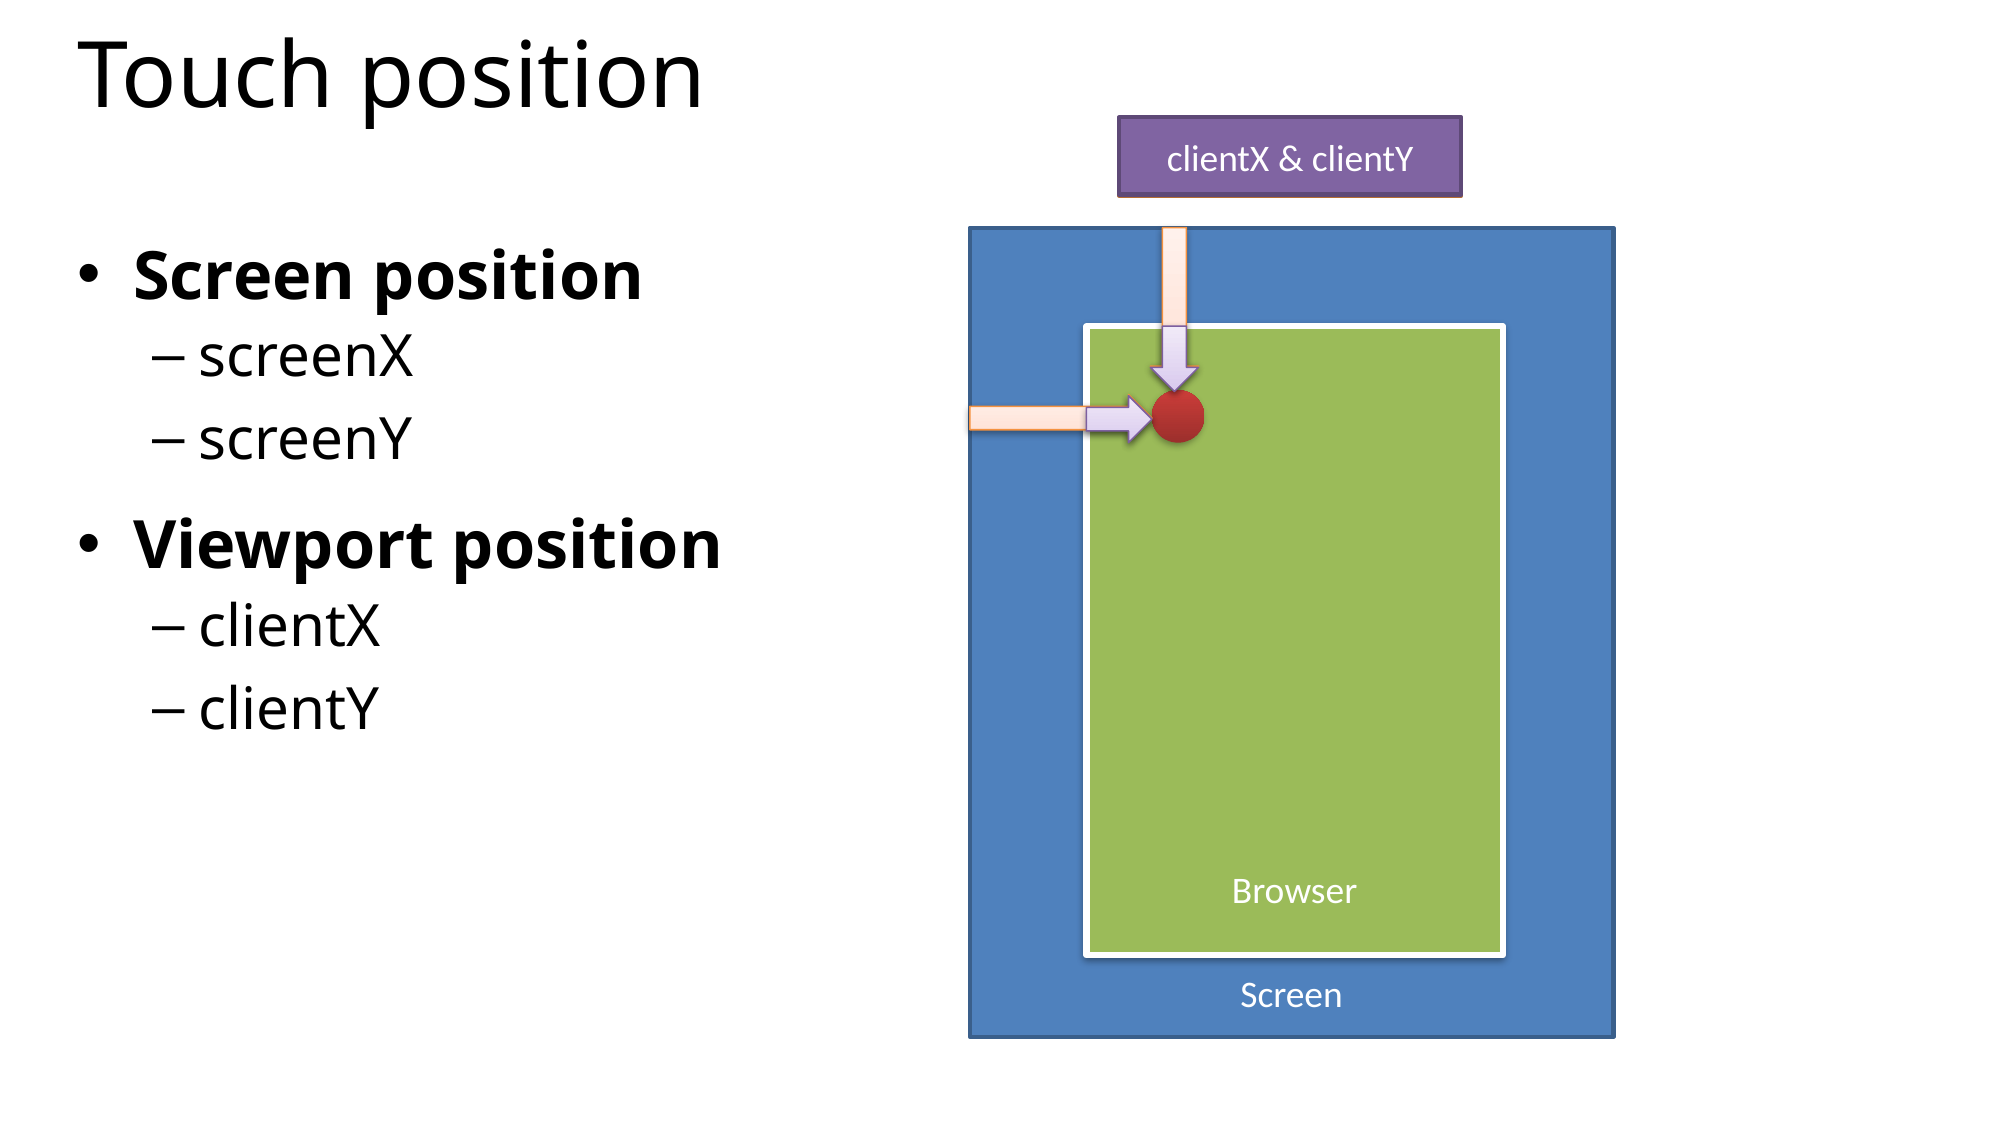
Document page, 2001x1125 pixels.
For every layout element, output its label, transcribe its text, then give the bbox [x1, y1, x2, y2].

list Screen position screenX screenY Viewport position clientX clientY [62, 224, 984, 1038]
text_box [1161, 226, 1188, 325]
text_box Screen [968, 226, 1616, 1039]
text_box [1085, 395, 1153, 444]
text_box Browser [1083, 323, 1506, 958]
title Touch position [62, 29, 1953, 205]
text_box [969, 405, 1087, 431]
text_box [1152, 391, 1205, 443]
text_box clientX & clientY [1117, 115, 1463, 197]
text_box [1149, 325, 1200, 393]
